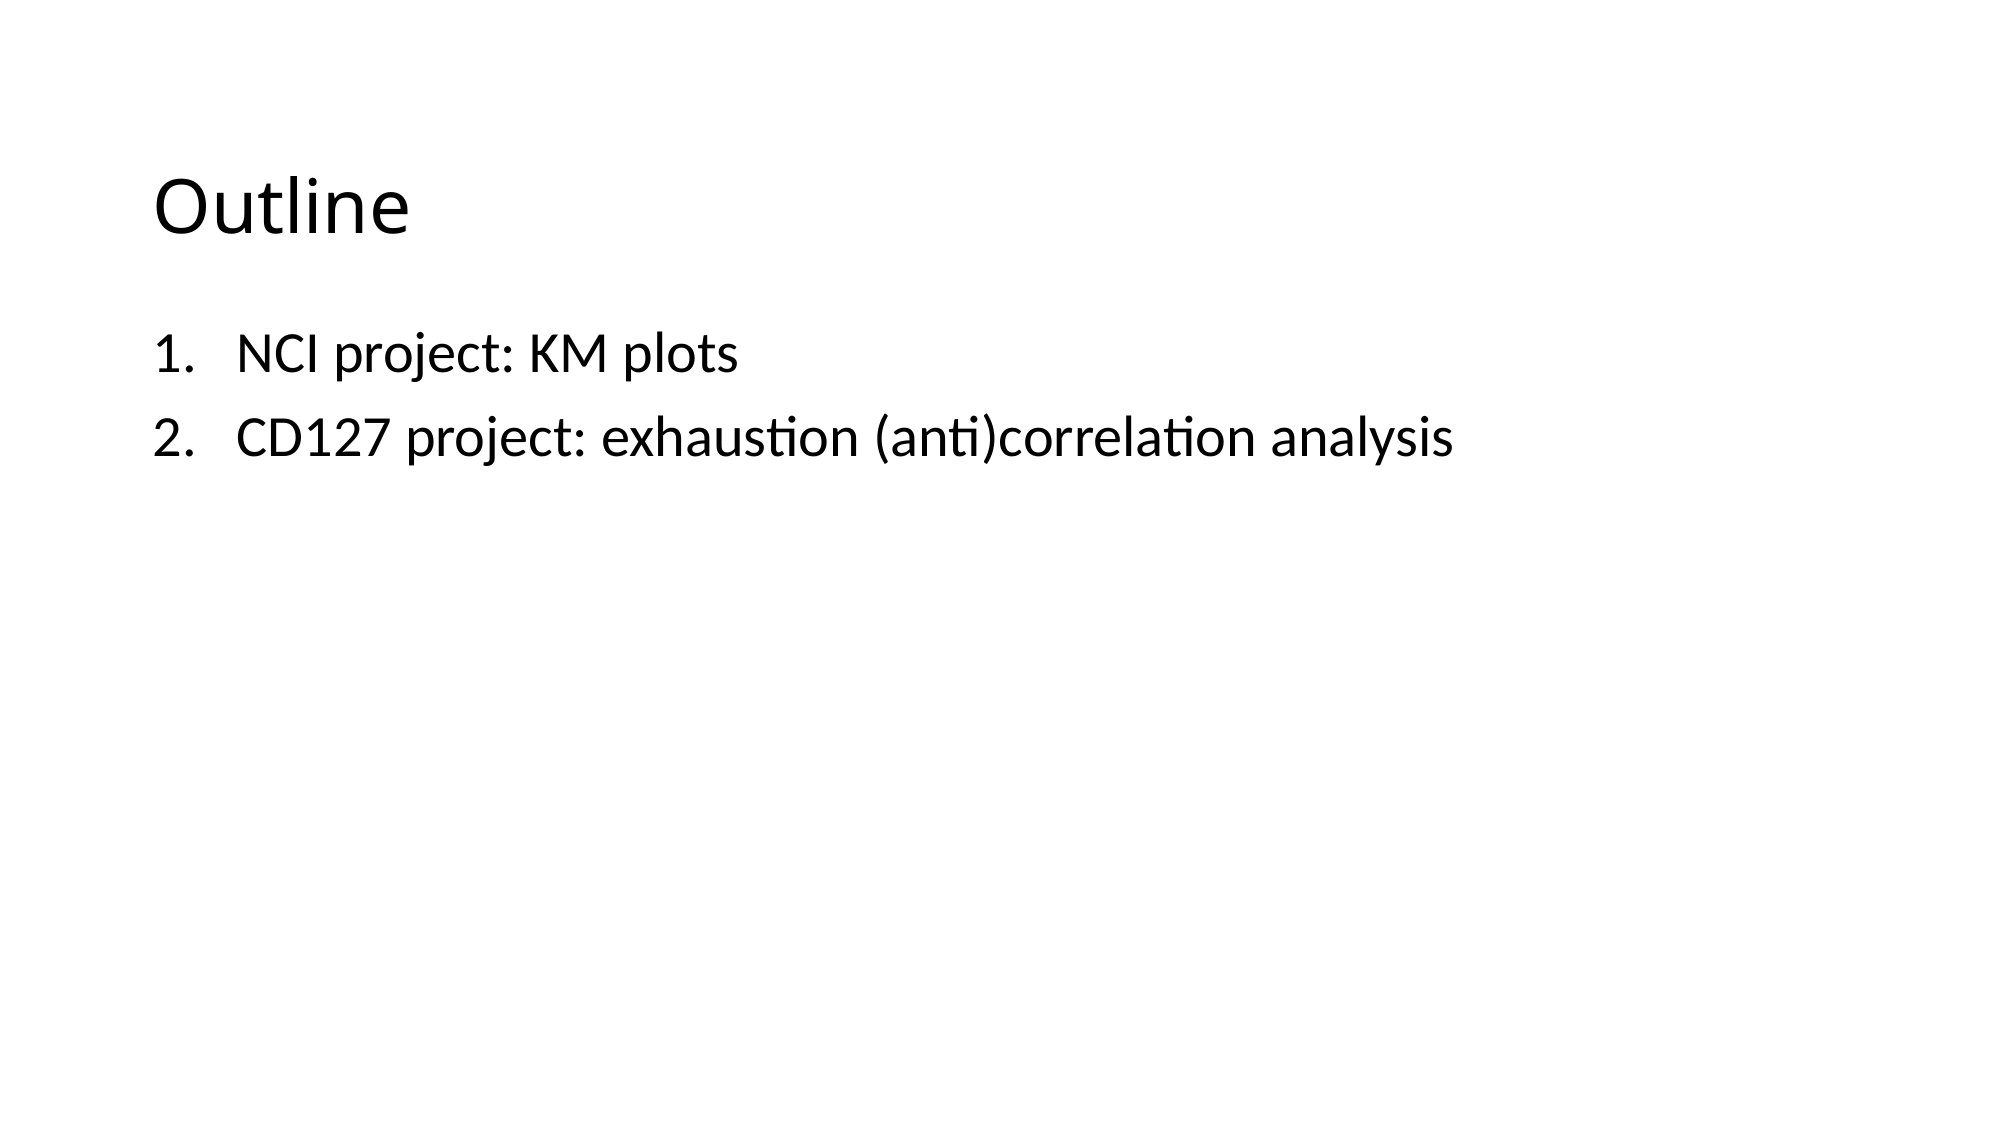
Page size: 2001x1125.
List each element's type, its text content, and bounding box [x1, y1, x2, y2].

list NCI project: KM plots CD127 project: exhaustion (anti)correlation analysis [137, 314, 1800, 1053]
title Outline [137, 59, 1824, 360]
